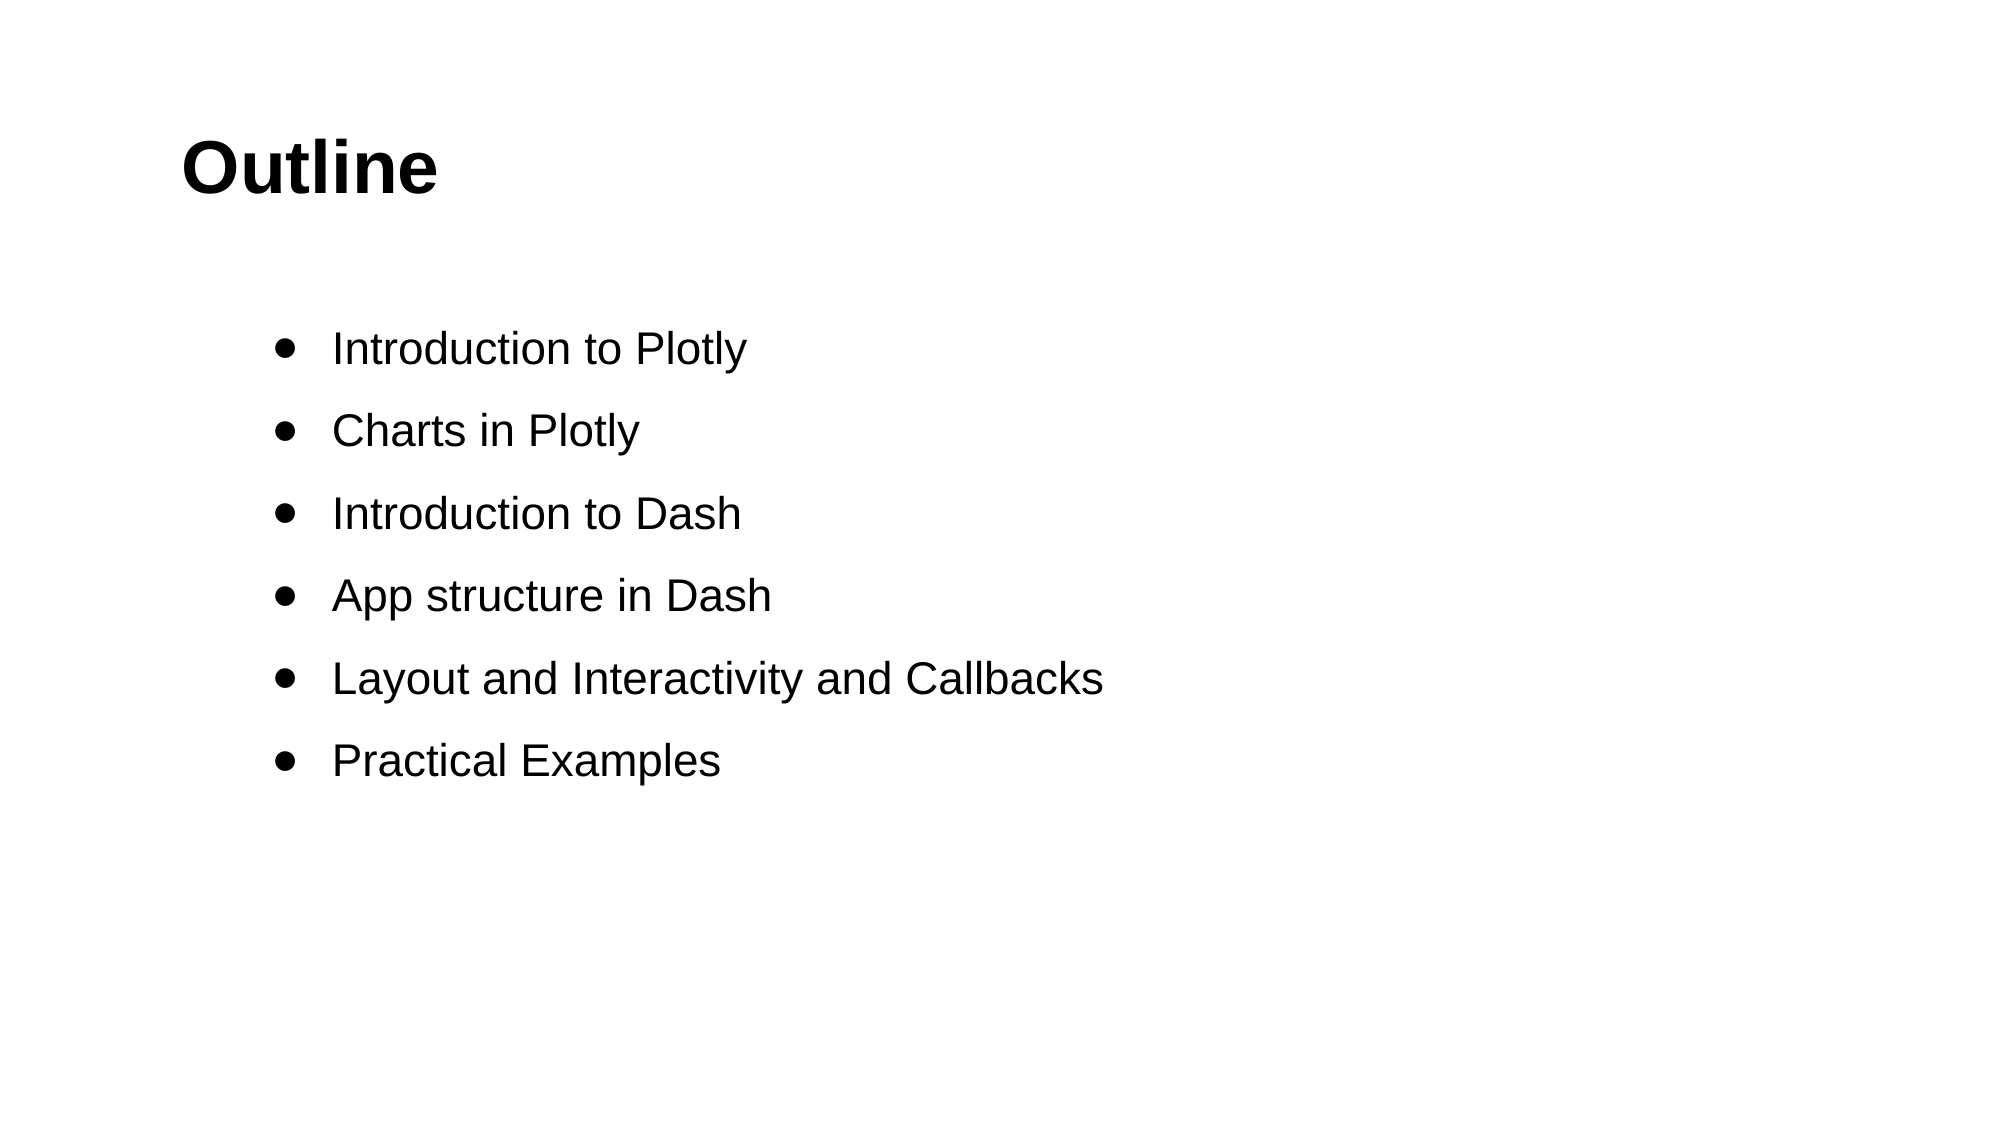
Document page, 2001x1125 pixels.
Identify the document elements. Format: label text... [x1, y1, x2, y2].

text_box Outline Introduction to Plotly Charts in Plotly Introduction to Dash App structure in Dash Layout and Interactivity and Callbacks Practical Examples [166, 68, 1425, 836]
